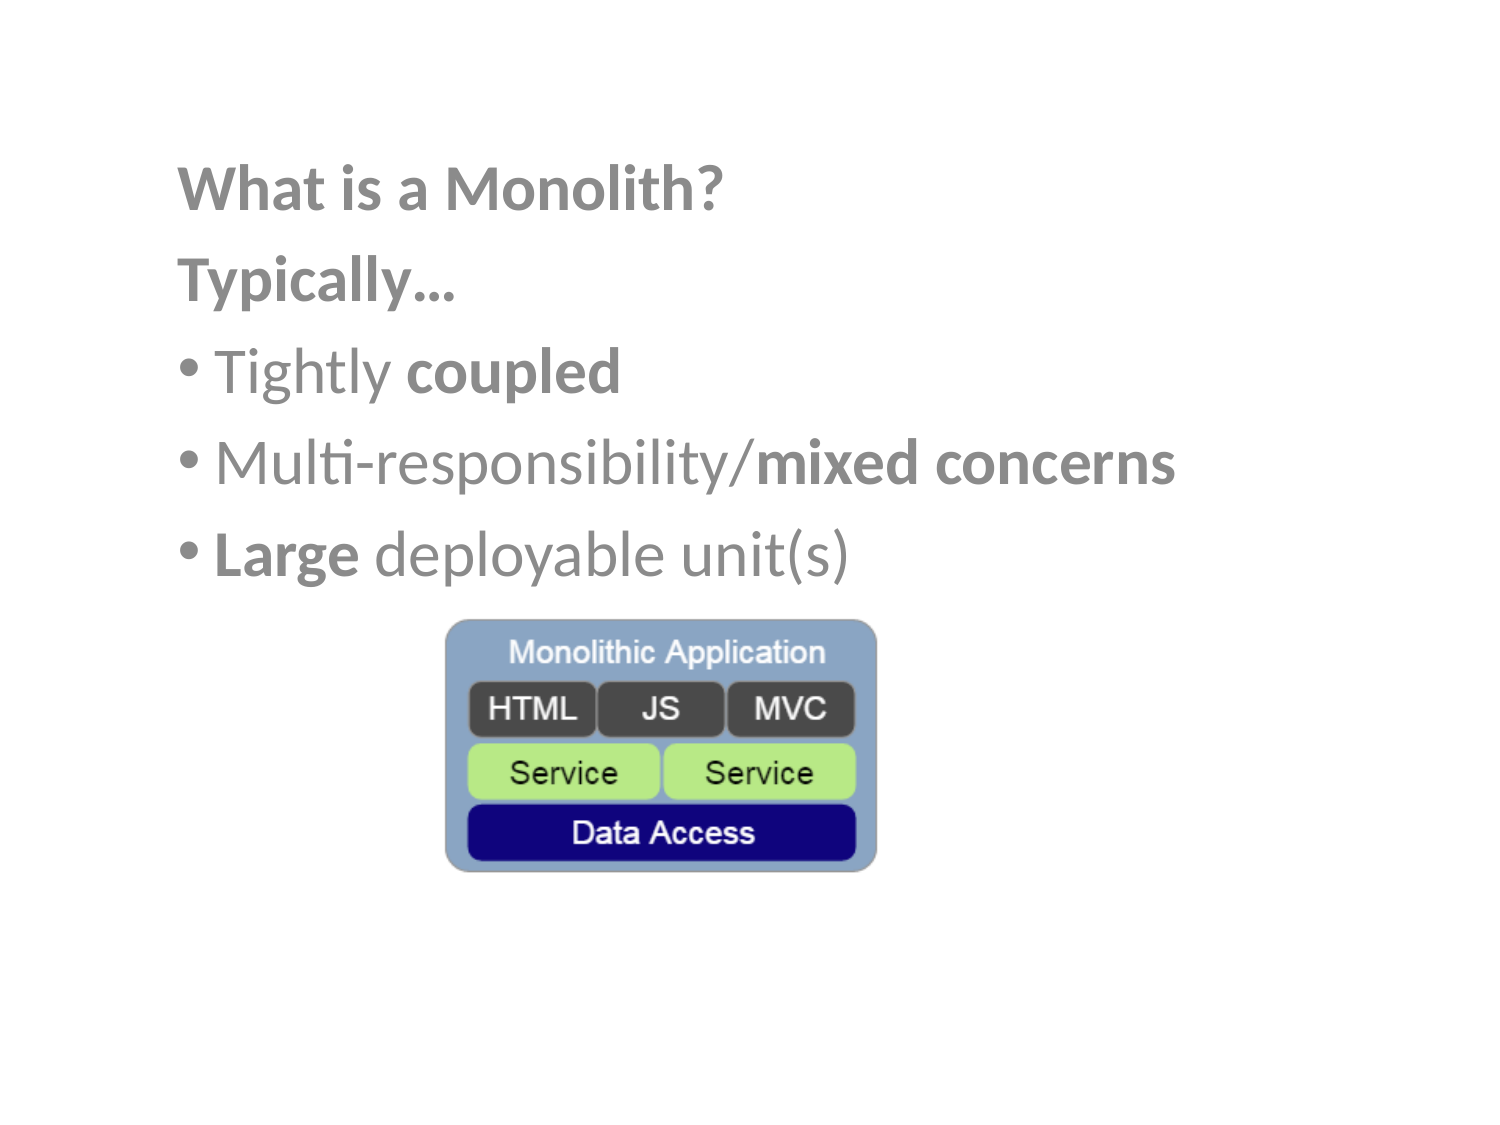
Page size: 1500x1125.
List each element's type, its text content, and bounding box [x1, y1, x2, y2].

subtitle What is a Monolith? Typically… Tightly coupled Multi-responsibility/mixed concerns Large deployable unit(s) [162, 137, 1363, 600]
picture [424, 599, 893, 882]
